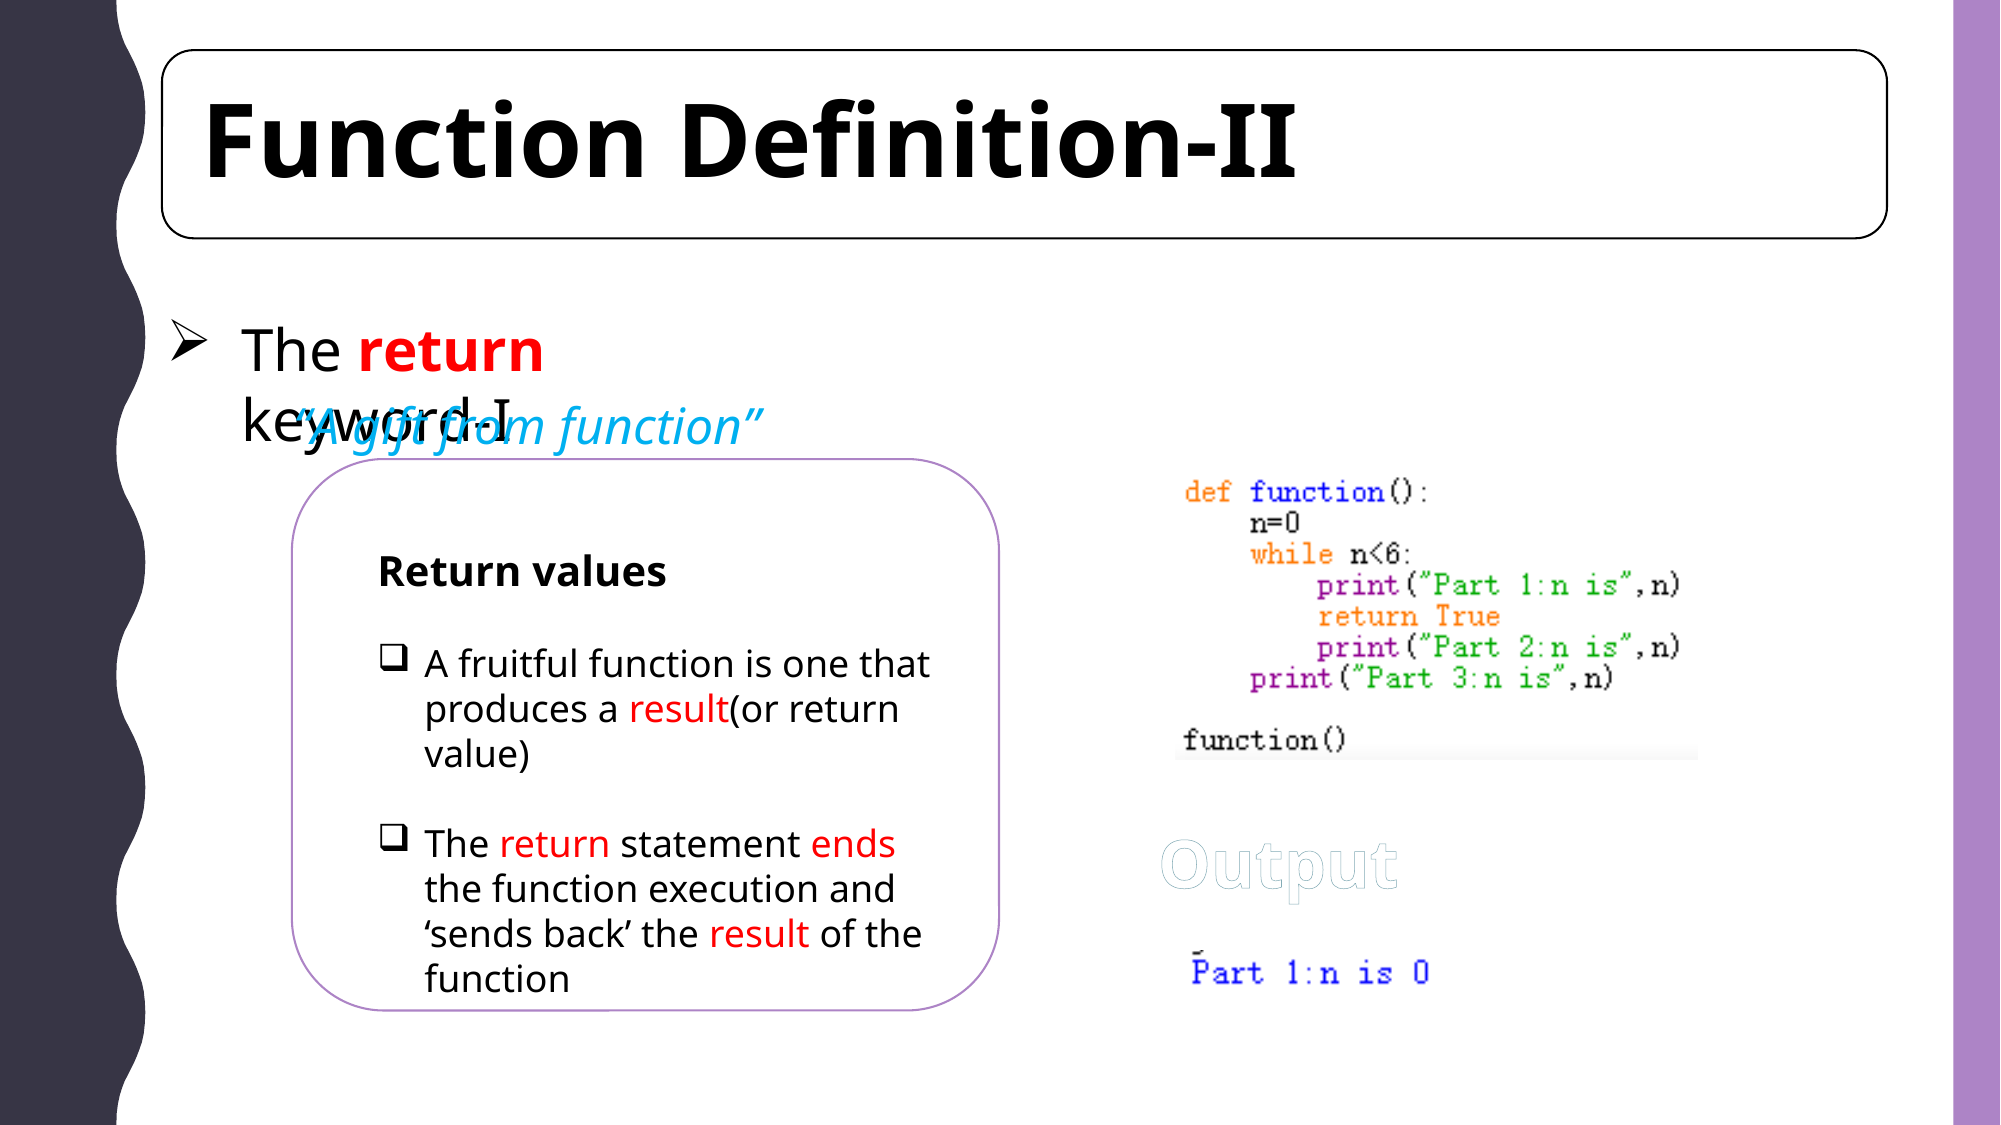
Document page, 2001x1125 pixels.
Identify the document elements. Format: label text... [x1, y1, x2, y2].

text_box “A gift from function” [278, 386, 792, 462]
text_box The return keyword-I [151, 305, 822, 461]
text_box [162, 50, 1888, 239]
picture [1175, 476, 1698, 760]
text_box Output [1142, 813, 1414, 909]
text_box Return values A fruitful function is one that produces a result(or return value) The return statement ends the function execution and ‘sends back’ the result of the function [362, 537, 960, 1008]
text_box [290, 458, 1001, 1012]
picture [1183, 950, 1439, 995]
